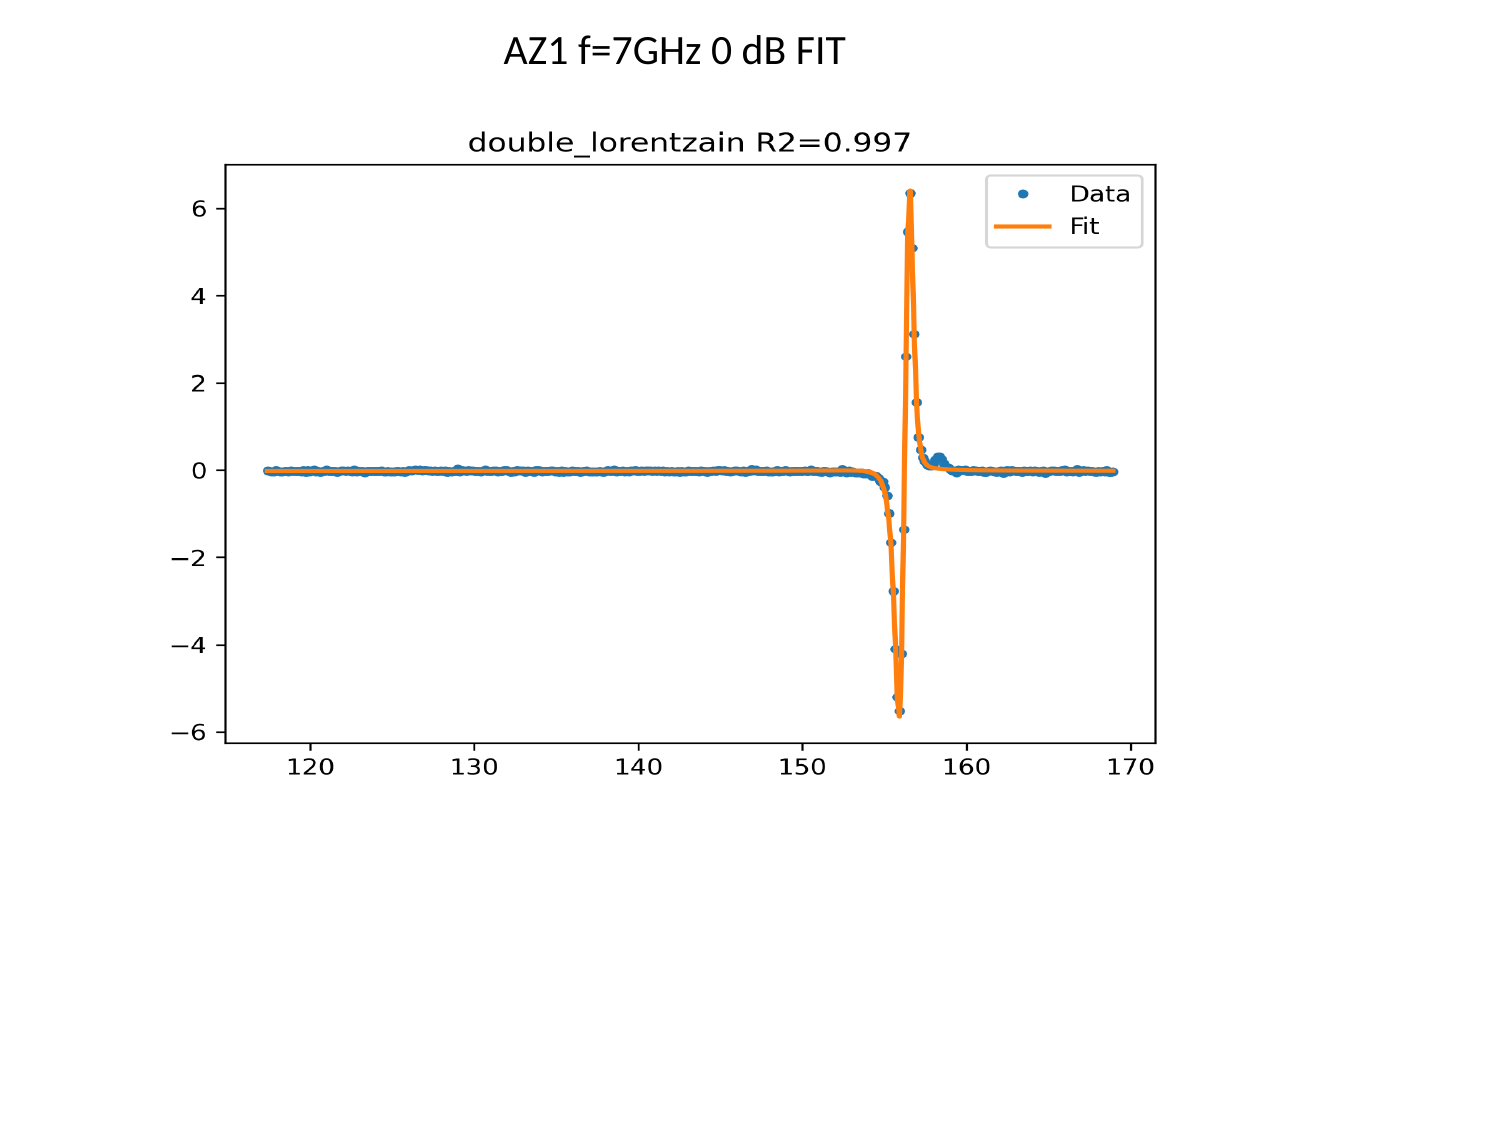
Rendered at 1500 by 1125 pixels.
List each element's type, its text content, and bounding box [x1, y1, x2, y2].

picture [74, 74, 1276, 826]
text_box AZ1 f=7GHz 0 dB FIT [488, 15, 862, 73]
